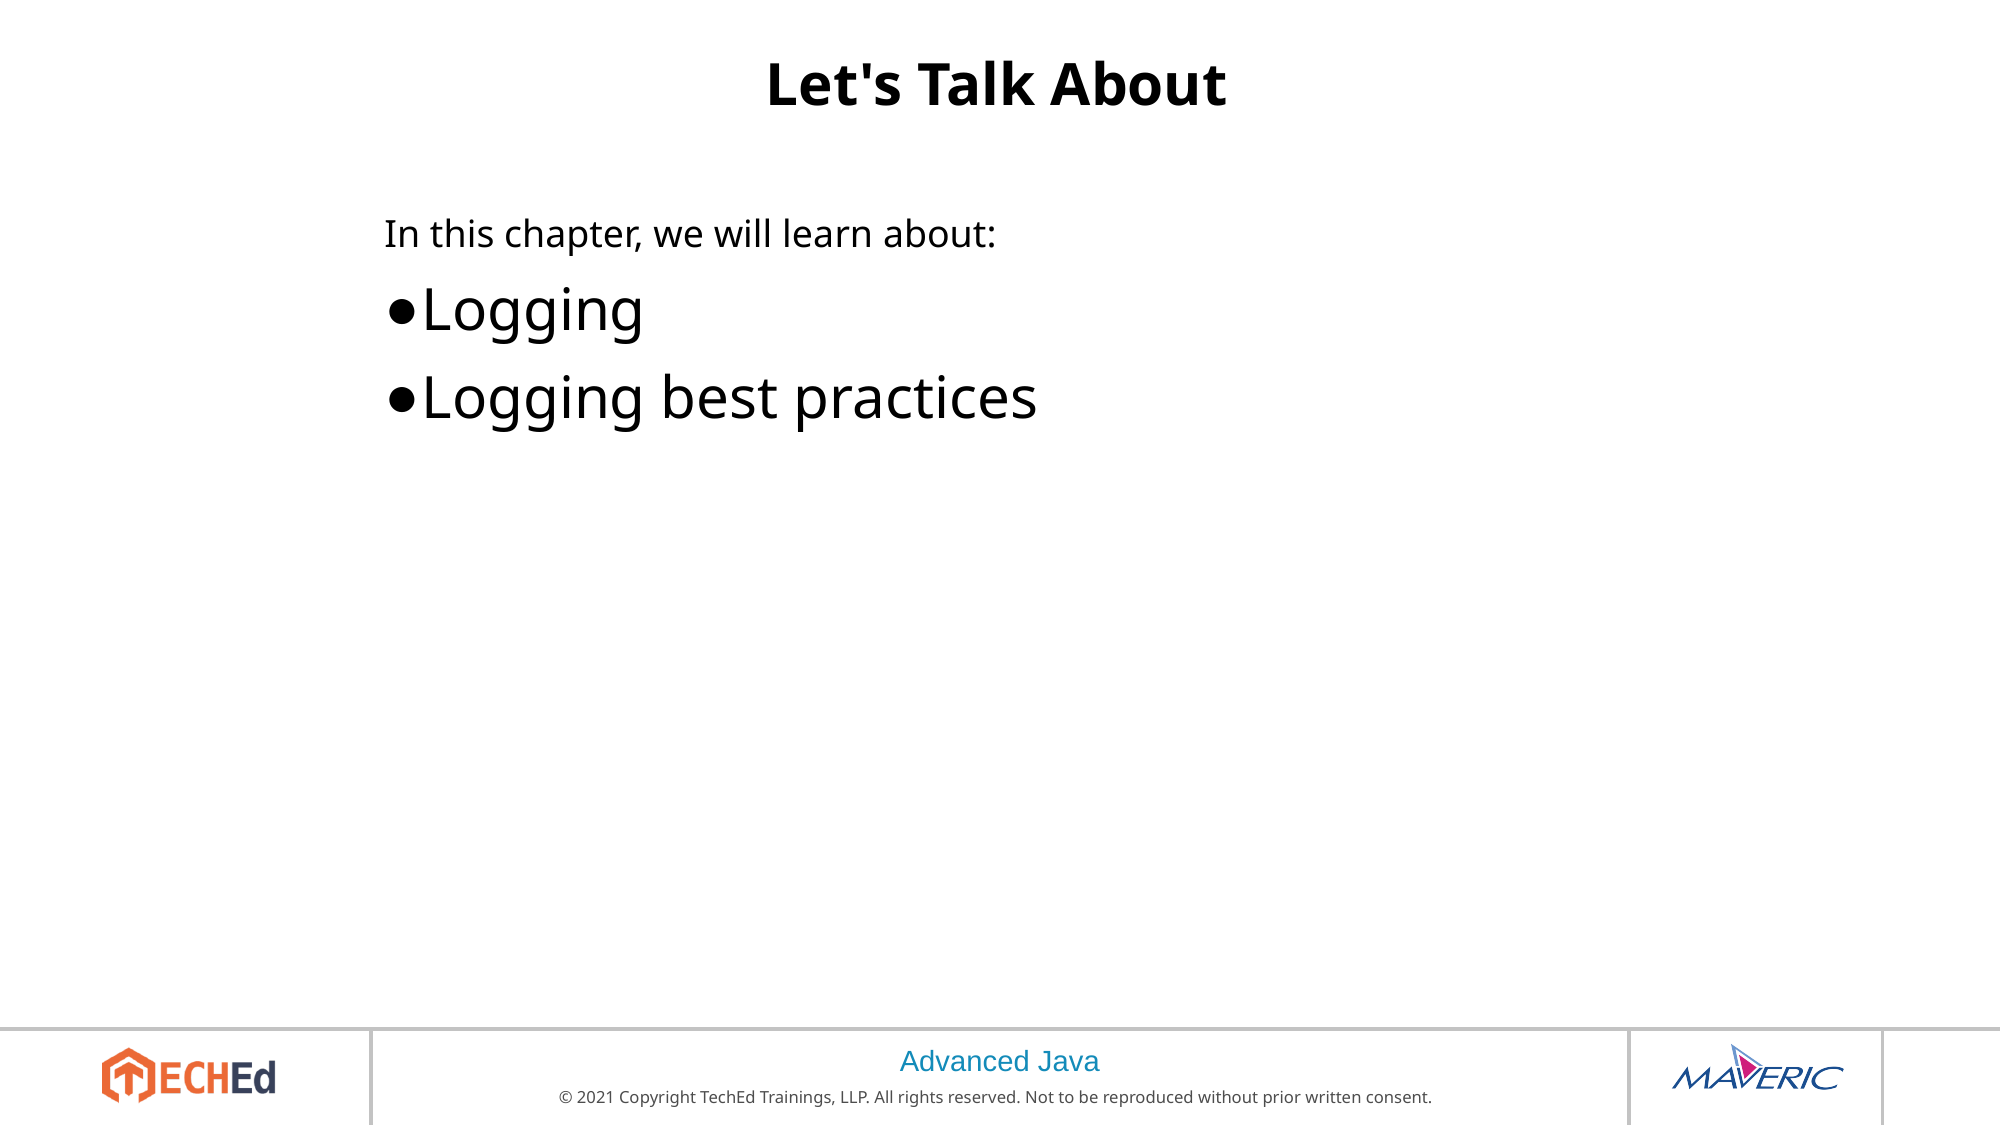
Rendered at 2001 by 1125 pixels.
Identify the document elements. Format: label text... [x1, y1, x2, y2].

list In this chapter, we will learn about: Logging Logging best practices [369, 207, 1645, 1018]
title Let's Talk About [422, 35, 1572, 138]
picture [102, 1047, 276, 1110]
picture [1662, 1018, 1852, 1125]
